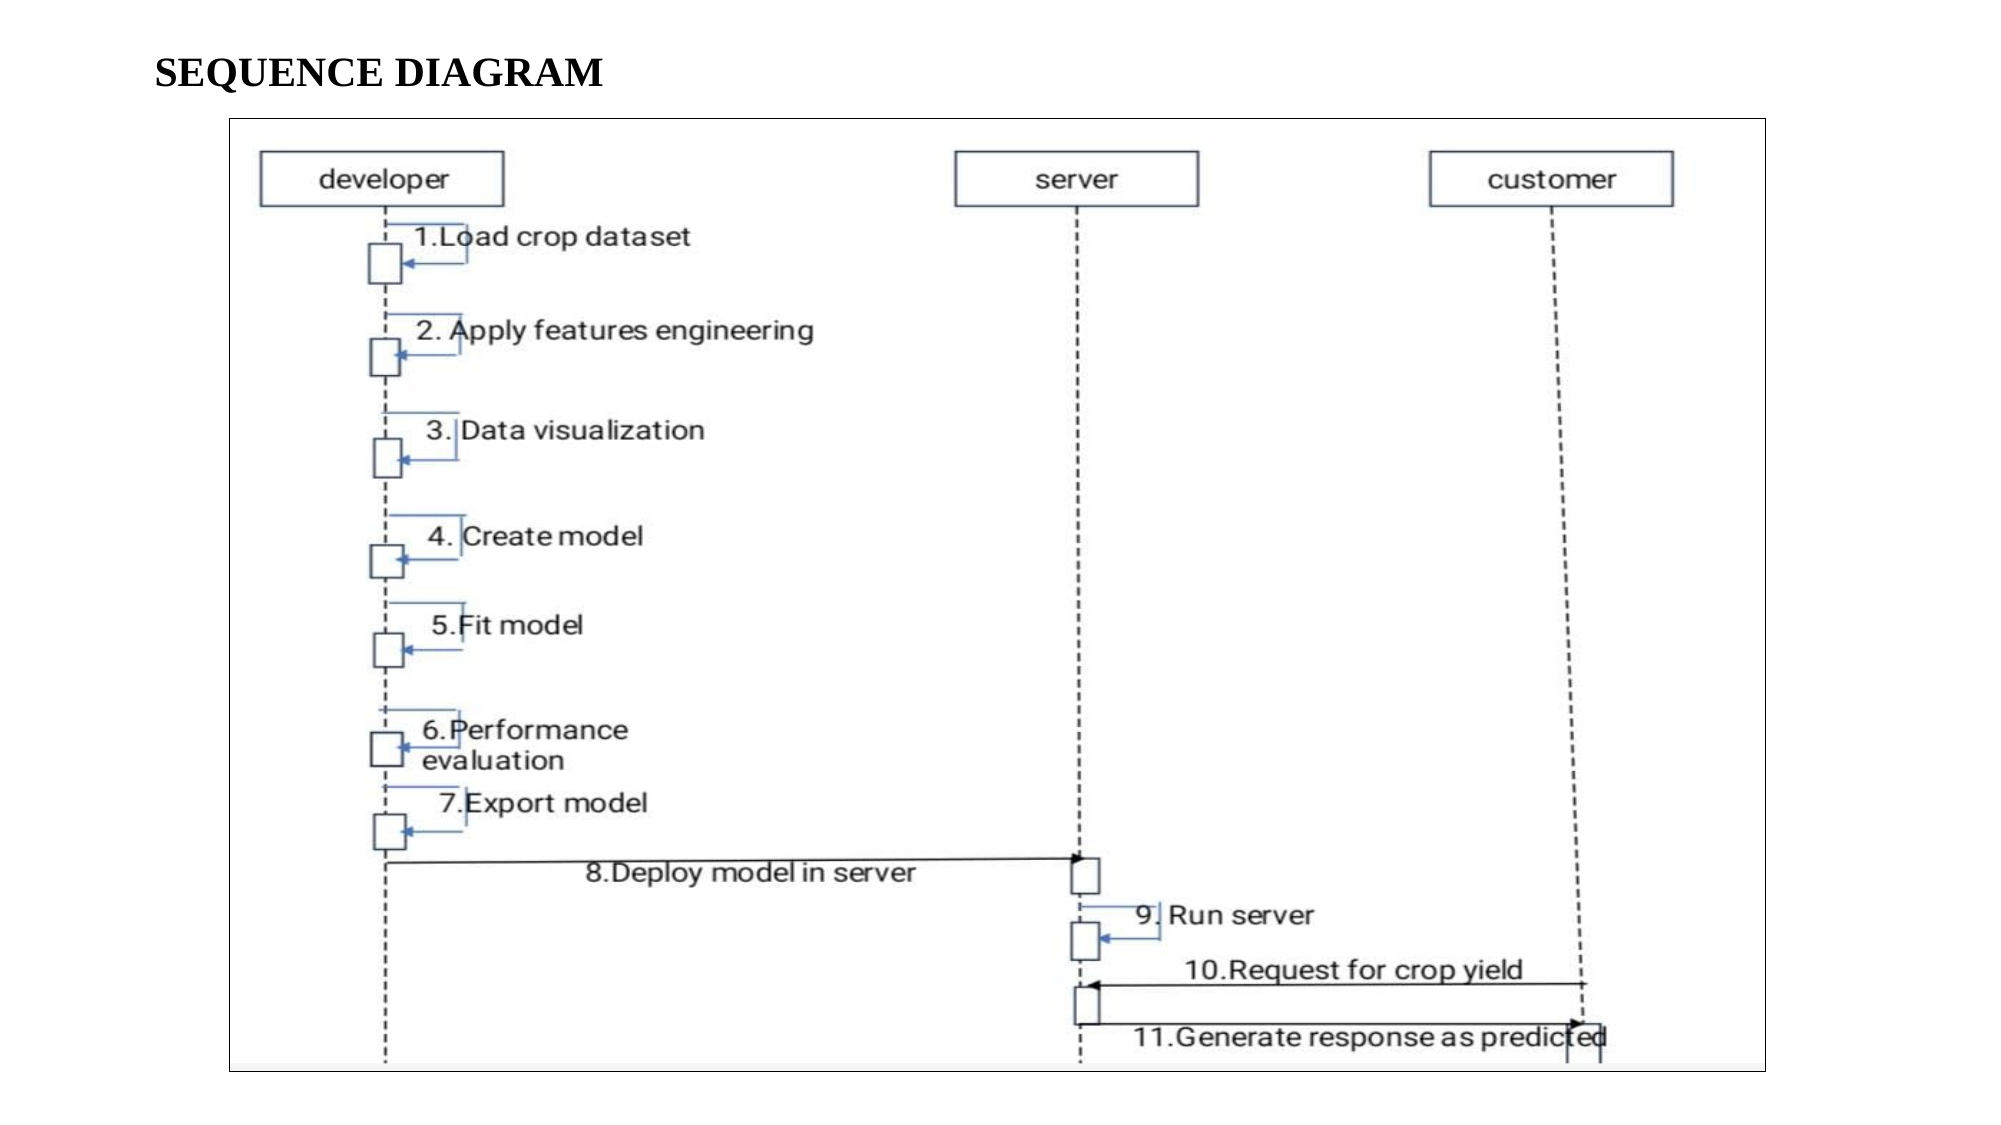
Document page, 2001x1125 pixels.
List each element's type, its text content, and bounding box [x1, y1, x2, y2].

text_box SEQUENCE DIAGRAM [139, 37, 626, 103]
picture [229, 118, 1766, 1072]
